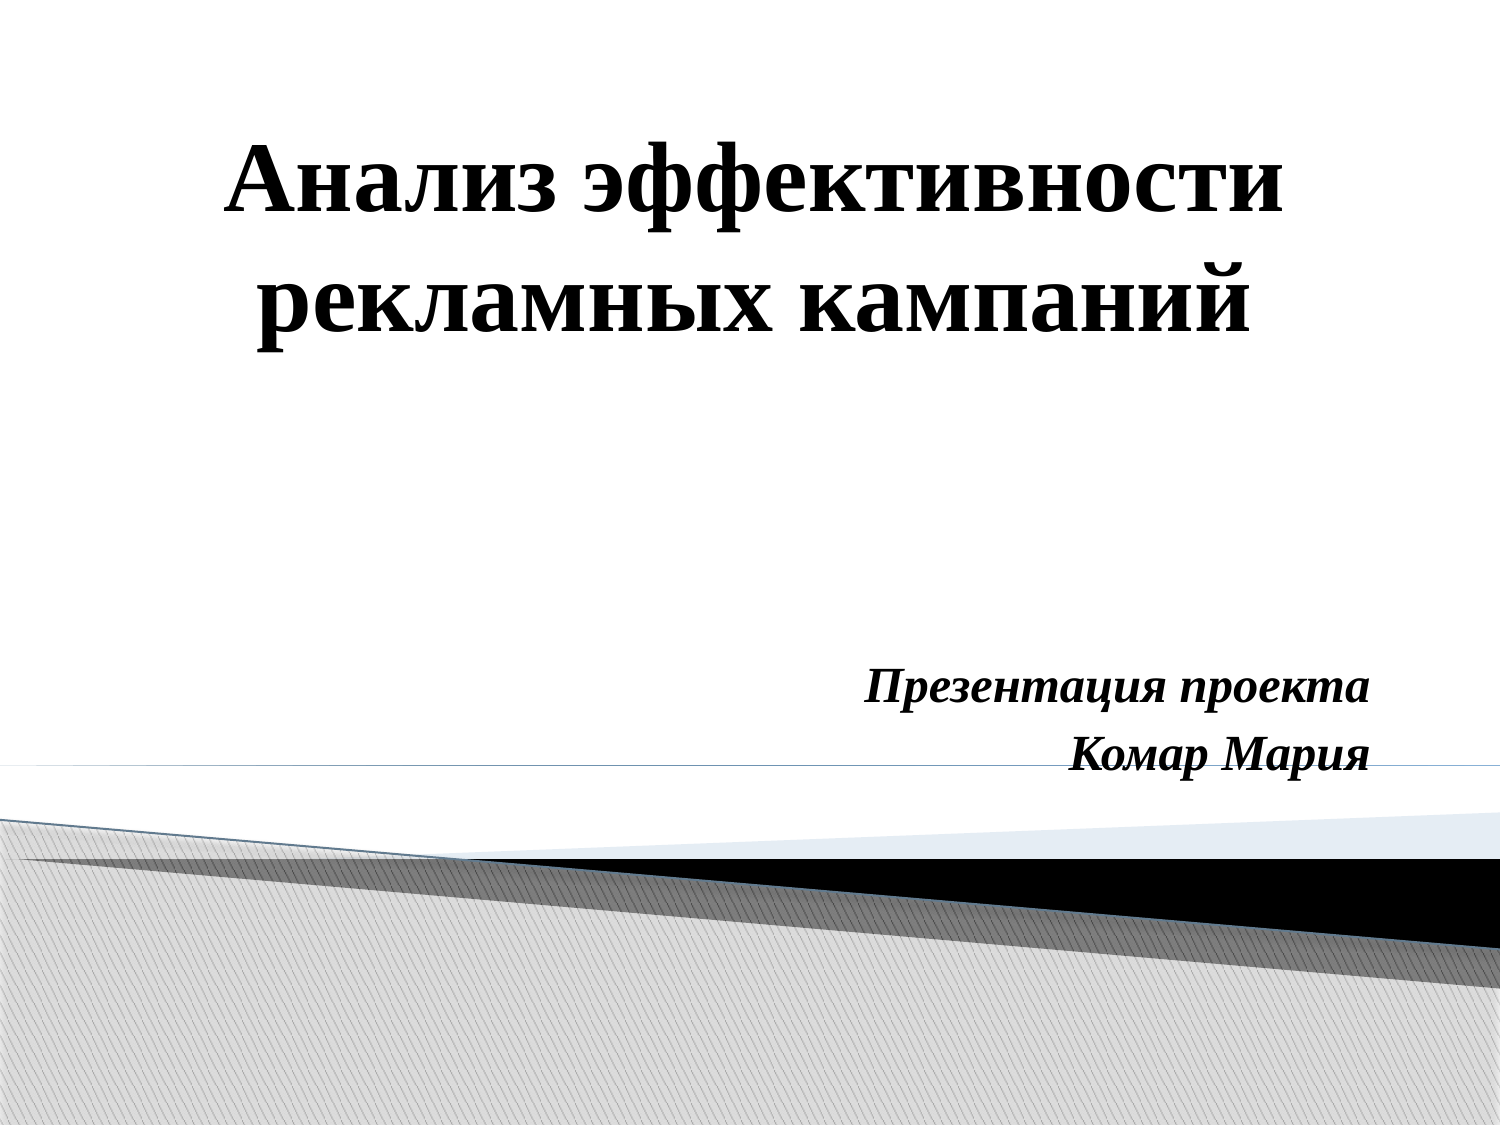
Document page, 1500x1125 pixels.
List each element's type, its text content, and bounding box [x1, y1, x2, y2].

title Анализ эффективности рекламных кампаний [117, 58, 1393, 359]
subtitle Презентация проекта Комар Мария [112, 644, 1388, 790]
picture [5, 859, 1500, 989]
